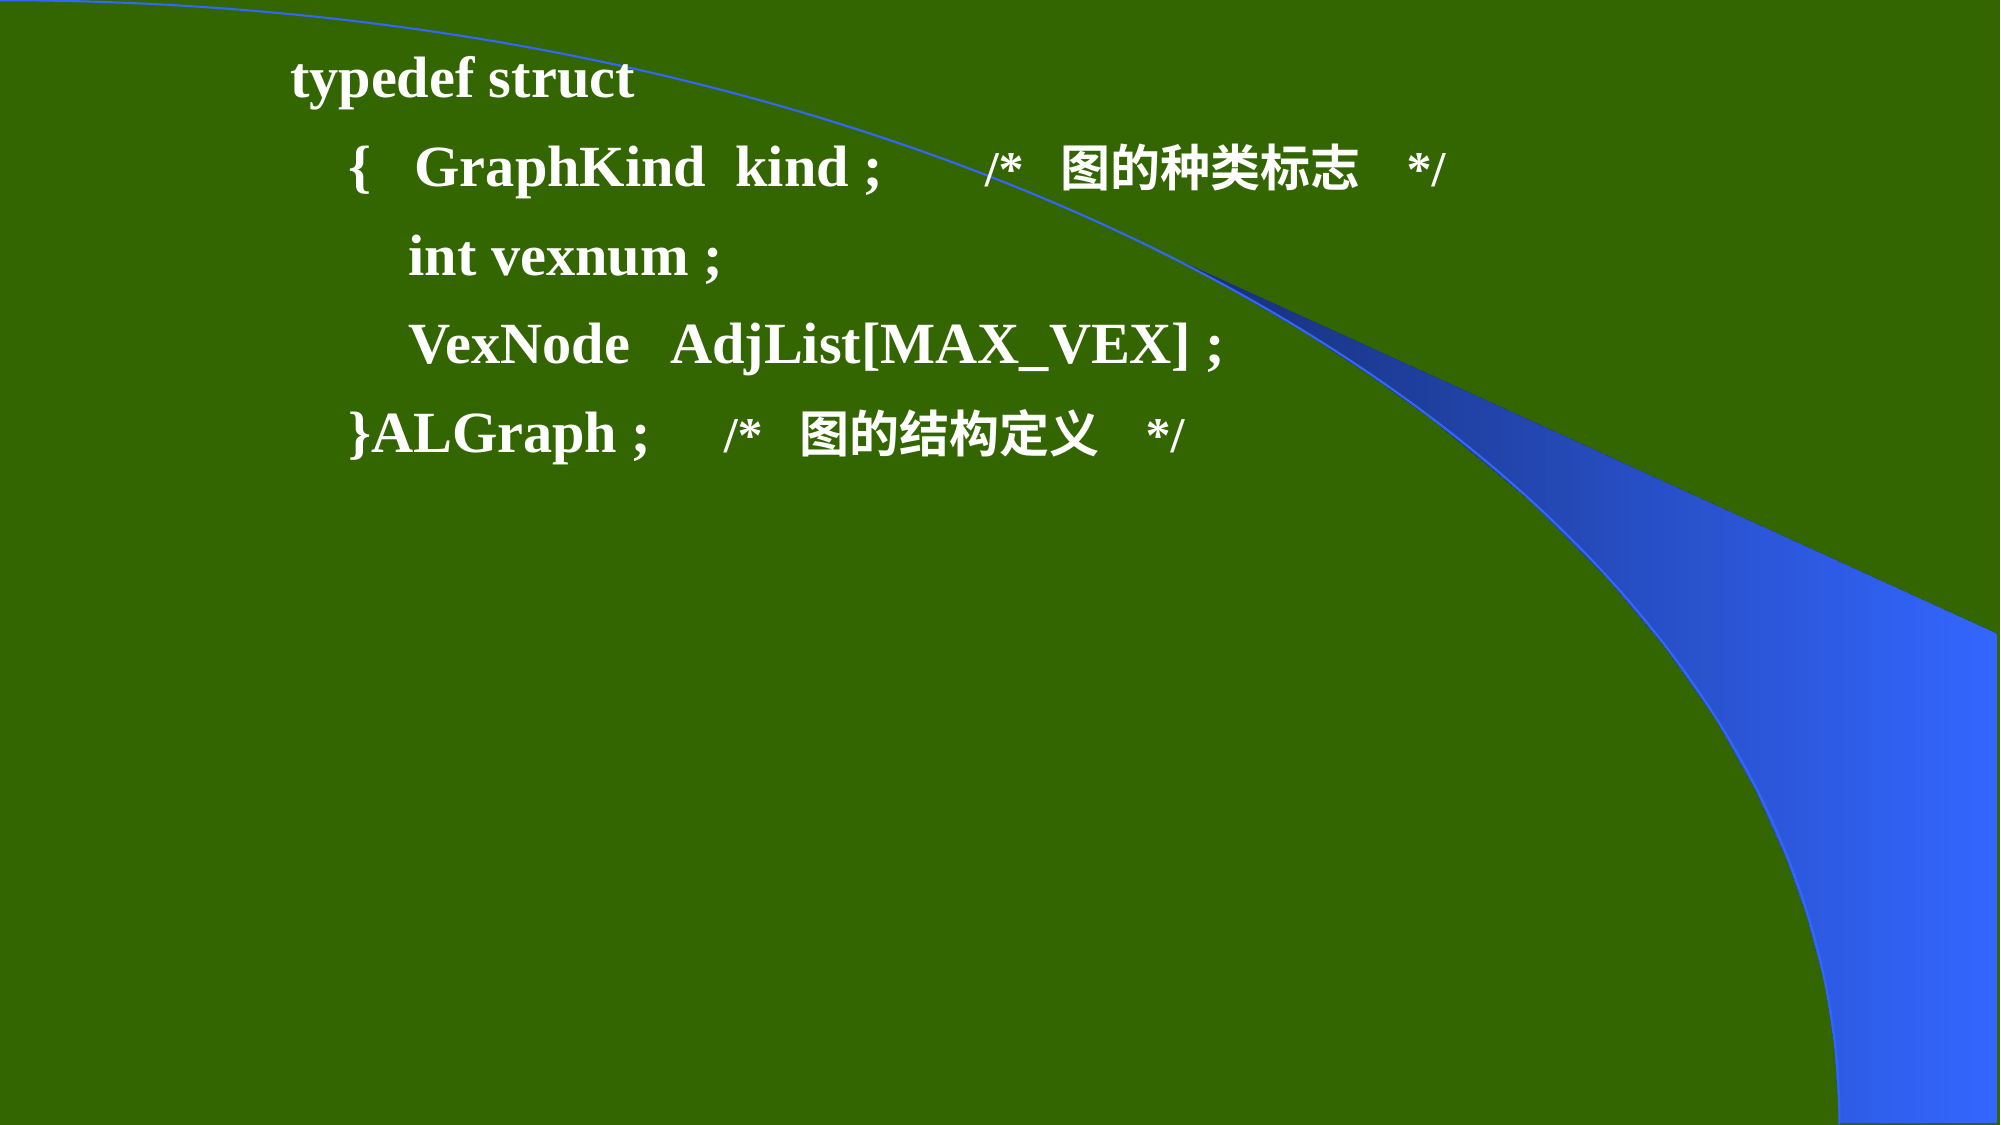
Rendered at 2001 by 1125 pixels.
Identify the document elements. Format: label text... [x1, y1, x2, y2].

list typedef struct { GraphKind kind ; /* 图的种类标志 */ int vexnum ; VexNode AdjList[MAX_VEX] ; }ALGraph ; /* 图的结构定义 */ [275, 24, 1721, 492]
